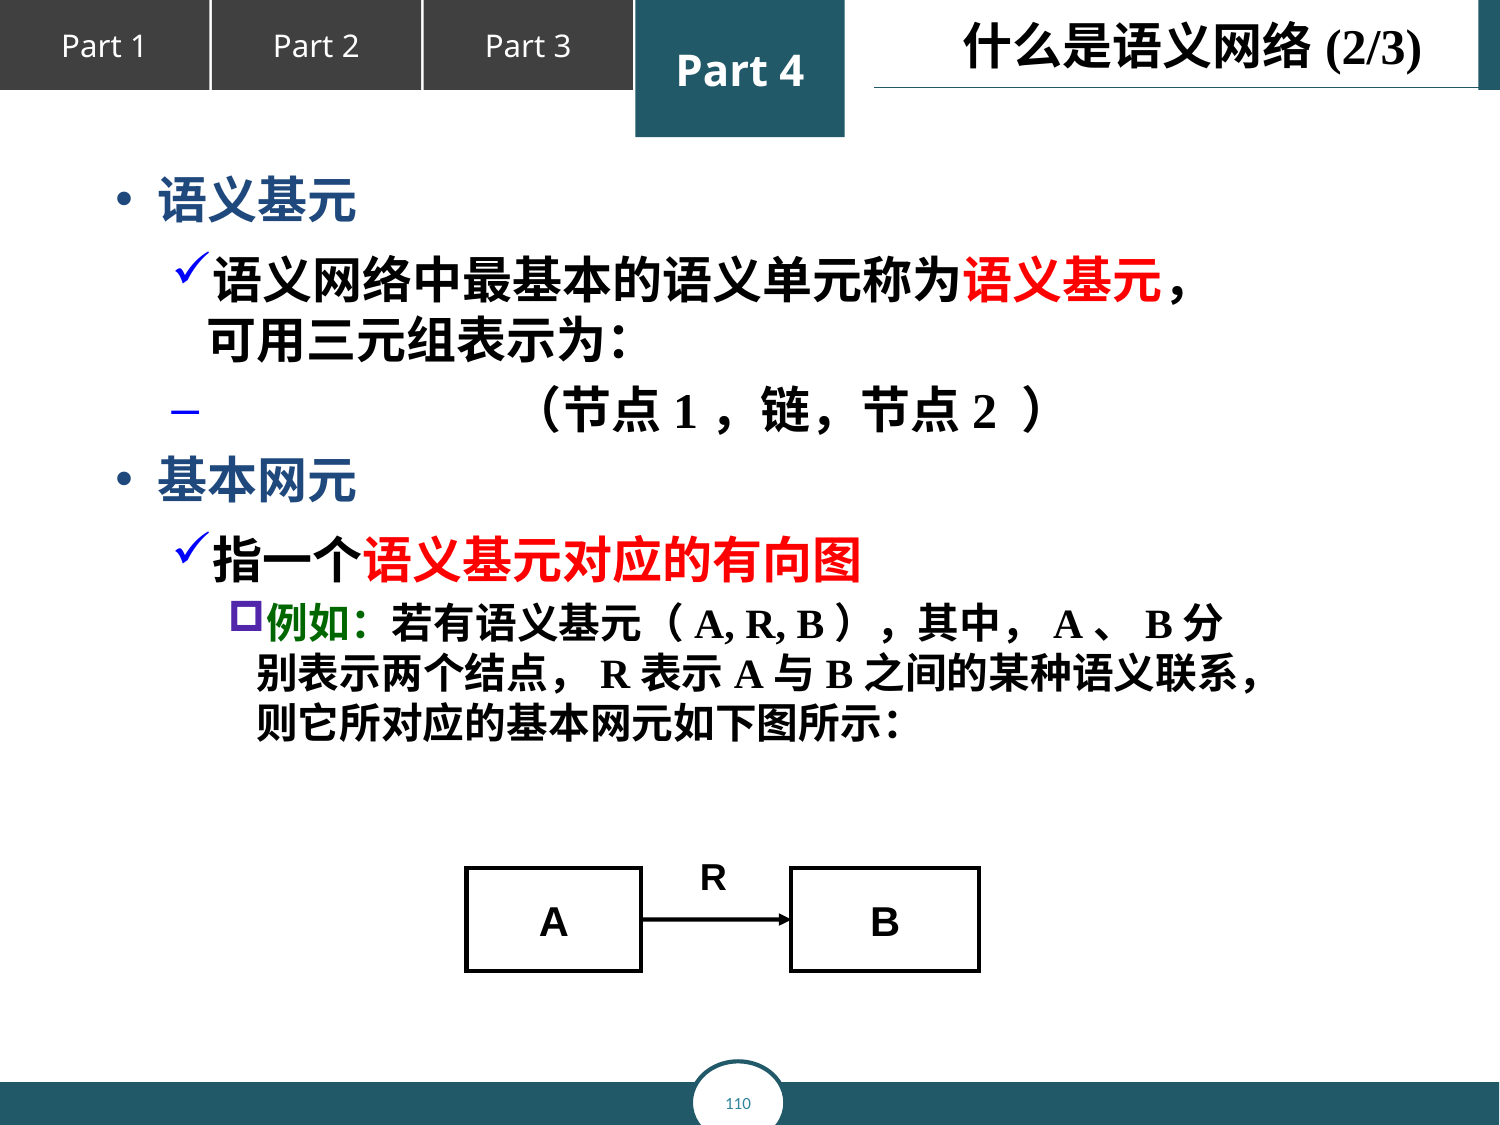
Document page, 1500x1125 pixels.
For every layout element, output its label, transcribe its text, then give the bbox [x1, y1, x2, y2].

list 语义基元 语义网络中最基本的语义单元称为语义基元，可用三元组表示为： （节点1，链，节点2 ） 基本网元 指一个语义基元对应的有向图 例如：若有语义基元（A, R, B），其中，A、B分别表示两个结点，R表示A与B之间的某种语义联系，则它所对应的基本网元如下图所示： [100, 160, 1270, 293]
text_box 什么是语义网络(2/3) [948, 7, 1438, 82]
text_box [466, 845, 980, 972]
